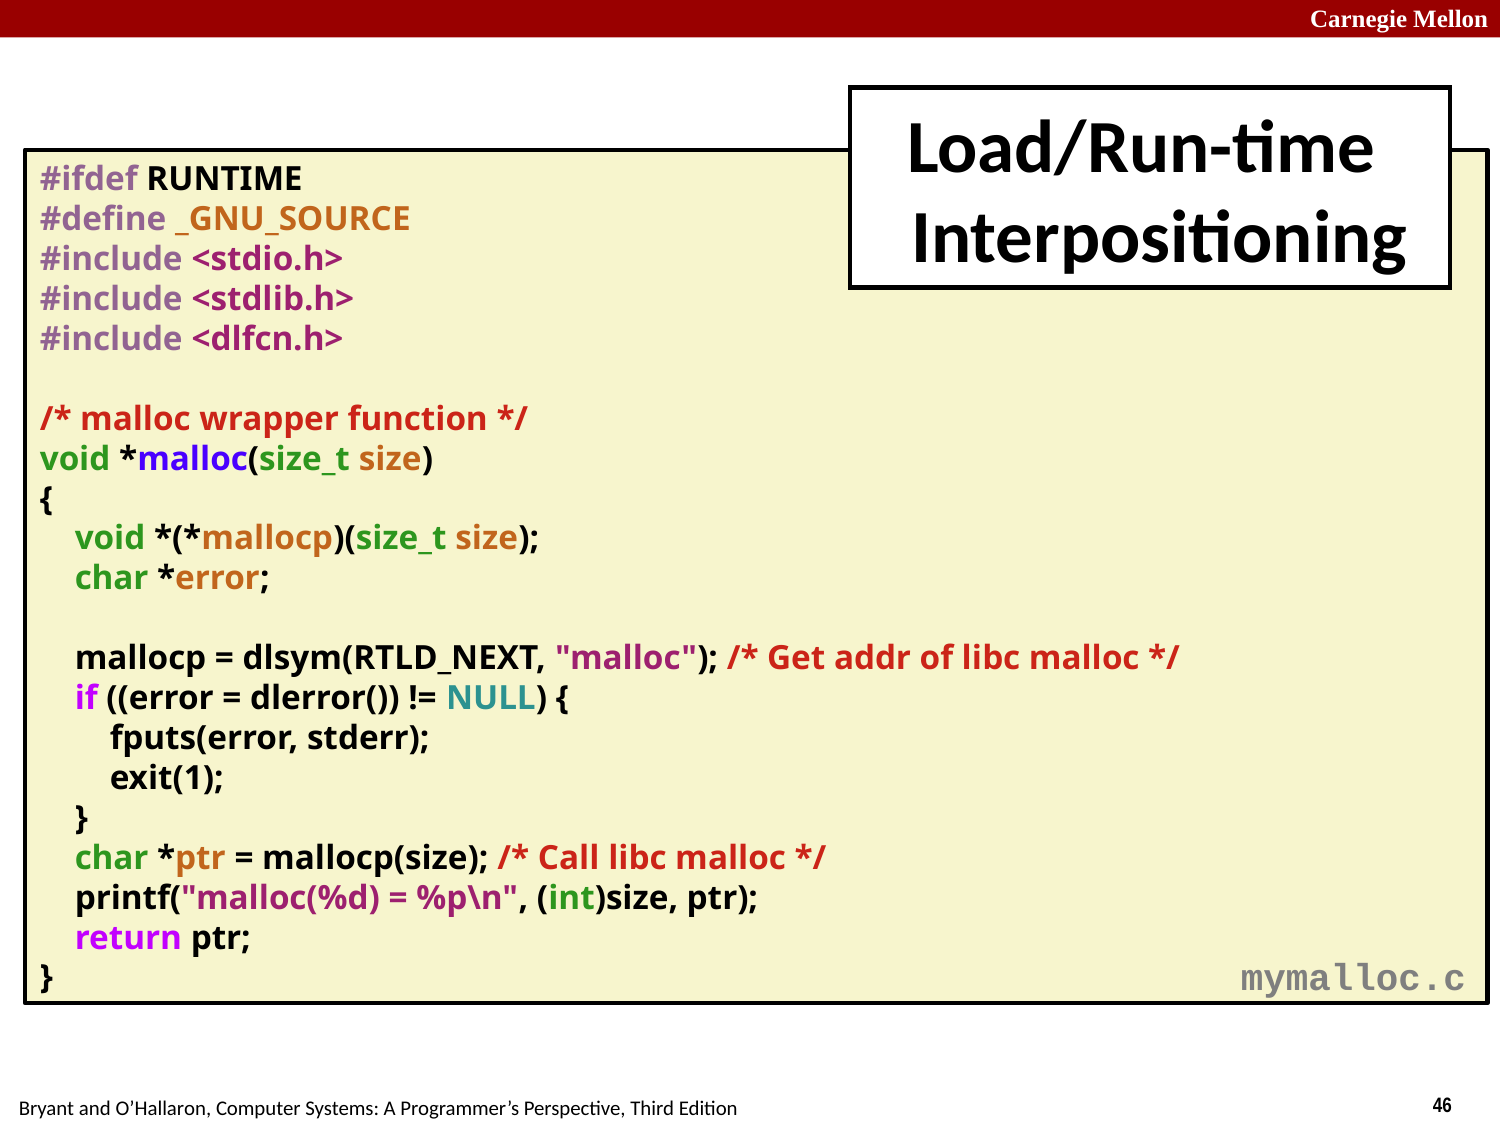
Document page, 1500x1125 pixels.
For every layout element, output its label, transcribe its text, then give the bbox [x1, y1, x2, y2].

text_box mymalloc.c [1226, 945, 1481, 1006]
text_box #ifdef RUNTIME #define _GNU_SOURCE #include <stdio.h> #include <stdlib.h> #include <dlfcn.h> /* malloc wrapper function */ void *malloc(size_t size) { void *(*mallocp)(size_t size); char *error; mallocp = dlsym(RTLD_NEXT, "malloc"); /* Get addr of libc malloc */ if ((error = dlerror()) != NULL) { fputs(error, stderr); exit(1); } char *ptr = mallocp(size); /* Call libc malloc */ printf("malloc(%d) = %p\n", (int)size, ptr); return ptr; } [24, 149, 1488, 1003]
title Load/Run-time Interpositioning [849, 87, 1451, 288]
